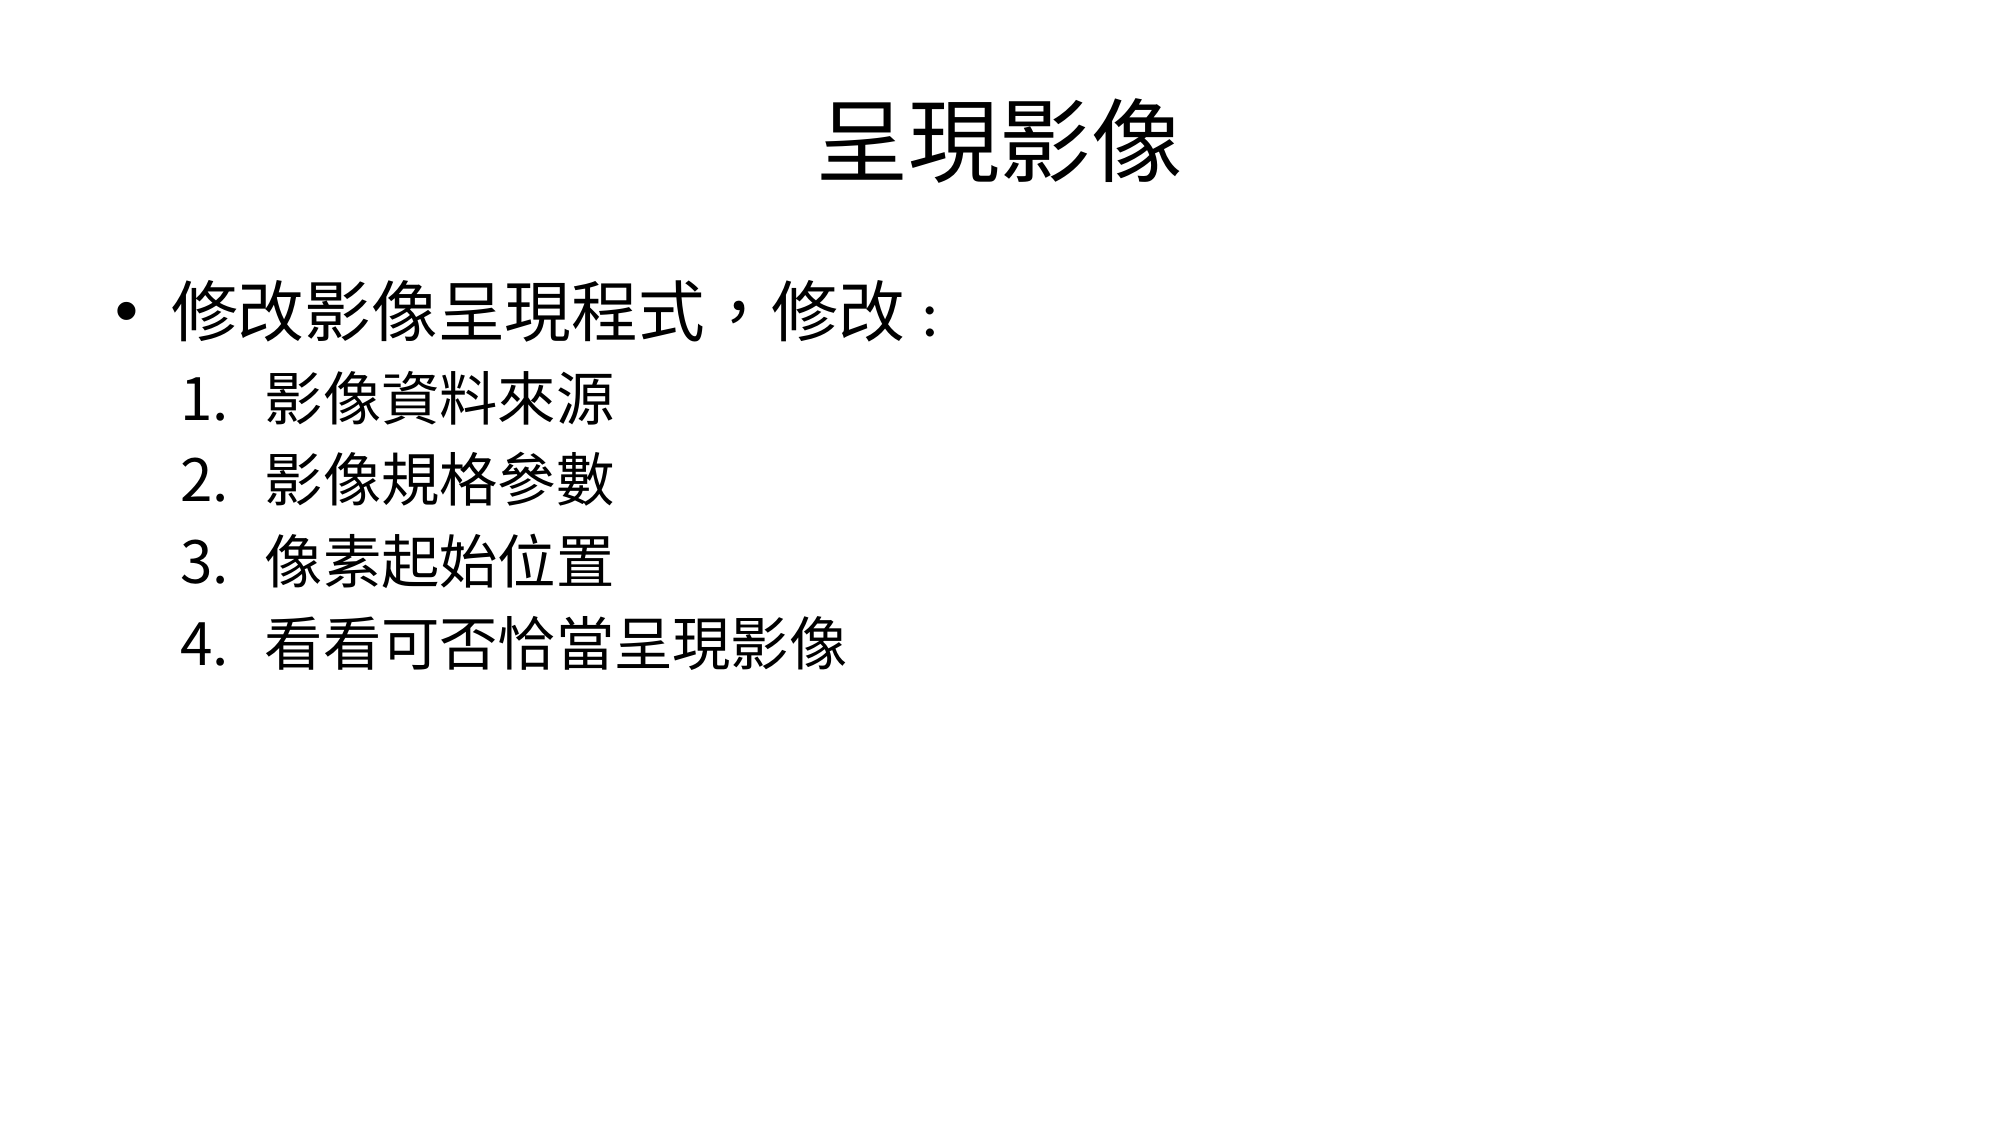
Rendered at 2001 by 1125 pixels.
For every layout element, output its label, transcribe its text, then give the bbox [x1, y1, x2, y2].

title 呈現影像 [99, 45, 1900, 233]
list 修改影像呈現程式，修改: 影像資料來源 影像規格參數 像素起始位置 看看可否恰當呈現影像 [99, 262, 1900, 1005]
